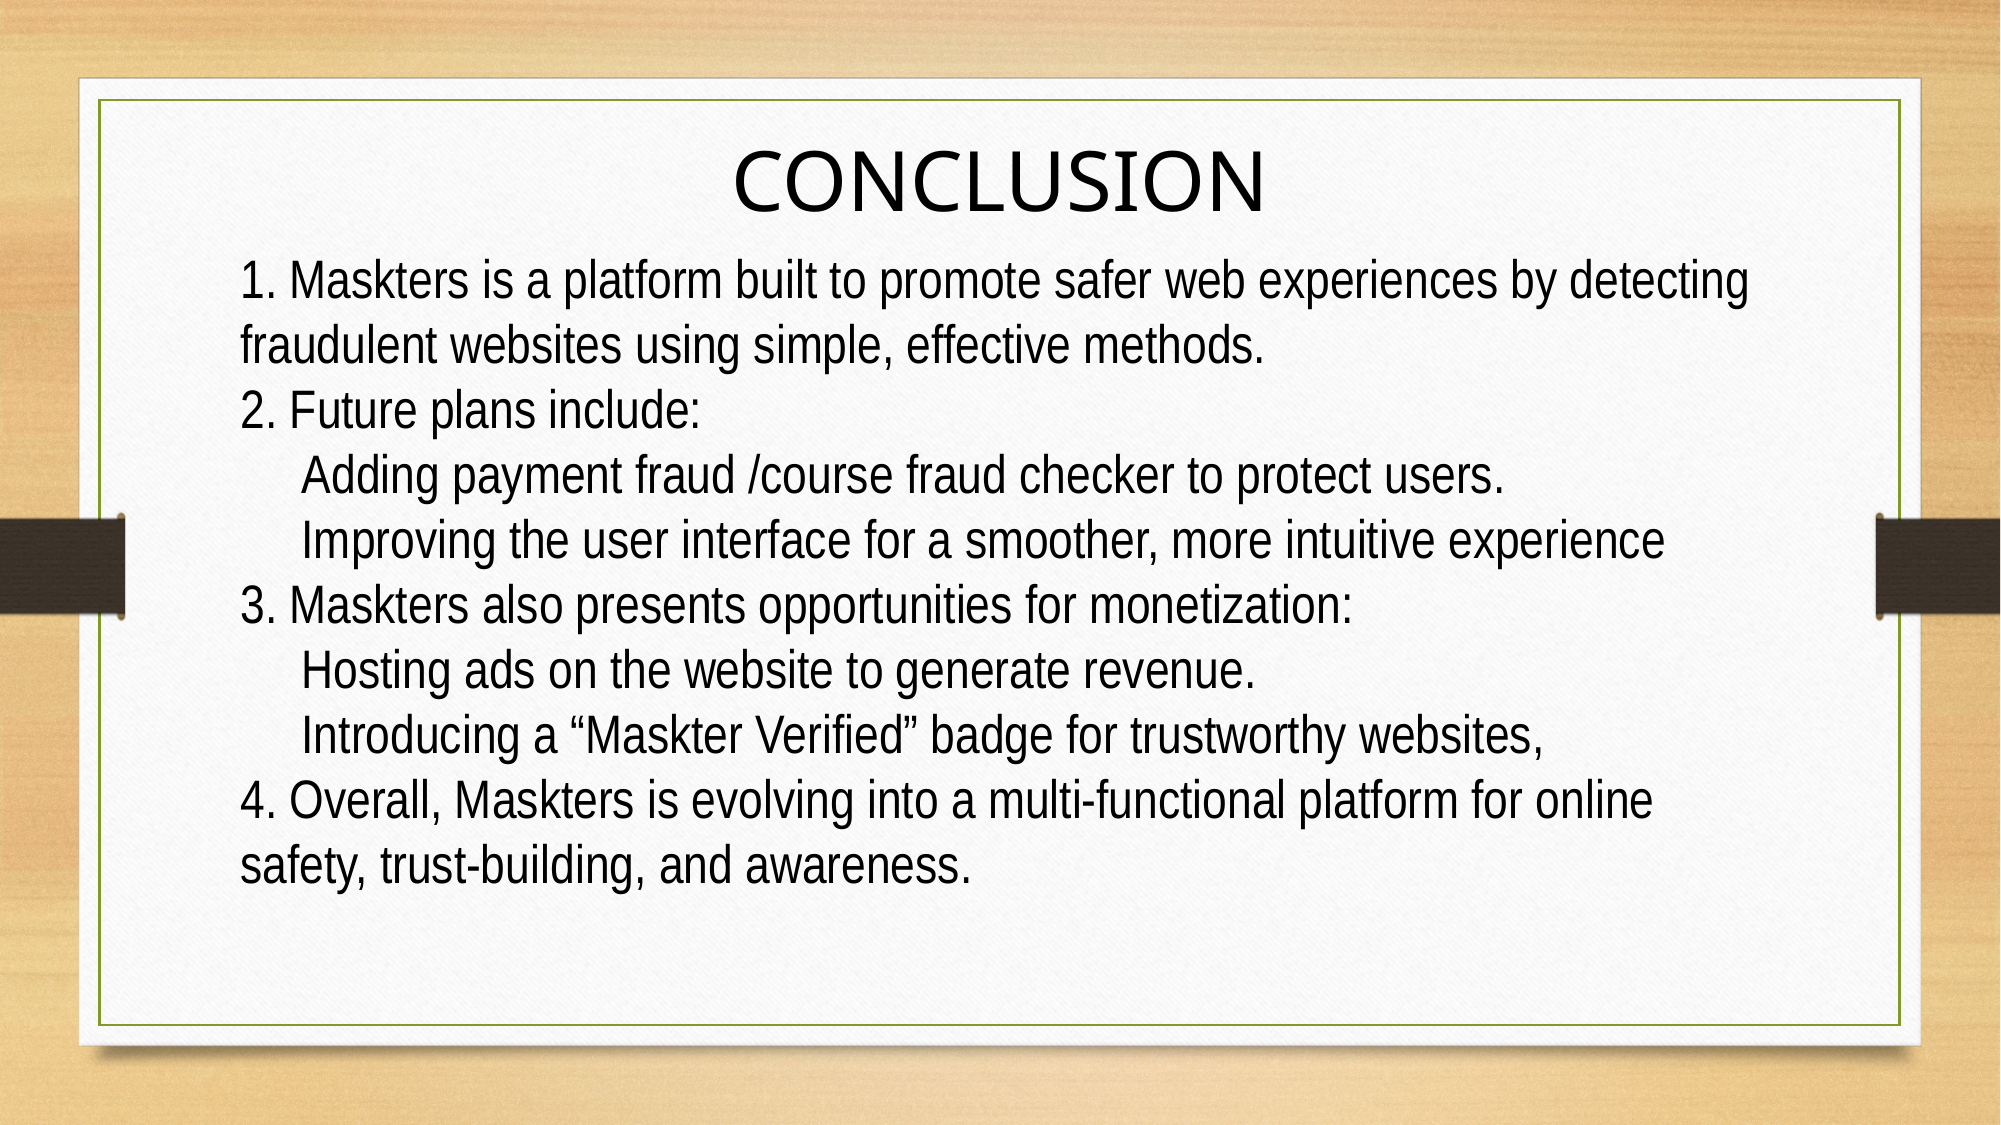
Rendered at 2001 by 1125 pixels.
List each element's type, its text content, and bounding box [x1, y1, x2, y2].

picture [0, 0, 2001, 1125]
text_box 1. Maskters is a platform built to promote safer web experiences by detecting fraudulent websites using simple, effective methods. 2. Future plans include: Adding payment fraud /course fraud checker to protect users. Improving the user interface for a smoother, more intuitive experience 3. Maskters also presents opportunities for monetization: Hosting ads on the website to generate revenue. Introducing a “Maskter Verified” badge for trustworthy websites, 4. Overall, Maskters is evolving into a multi-functional platform for online safety, trust-building, and awareness. [225, 237, 1789, 902]
text_box CONCLUSION [716, 120, 1284, 236]
